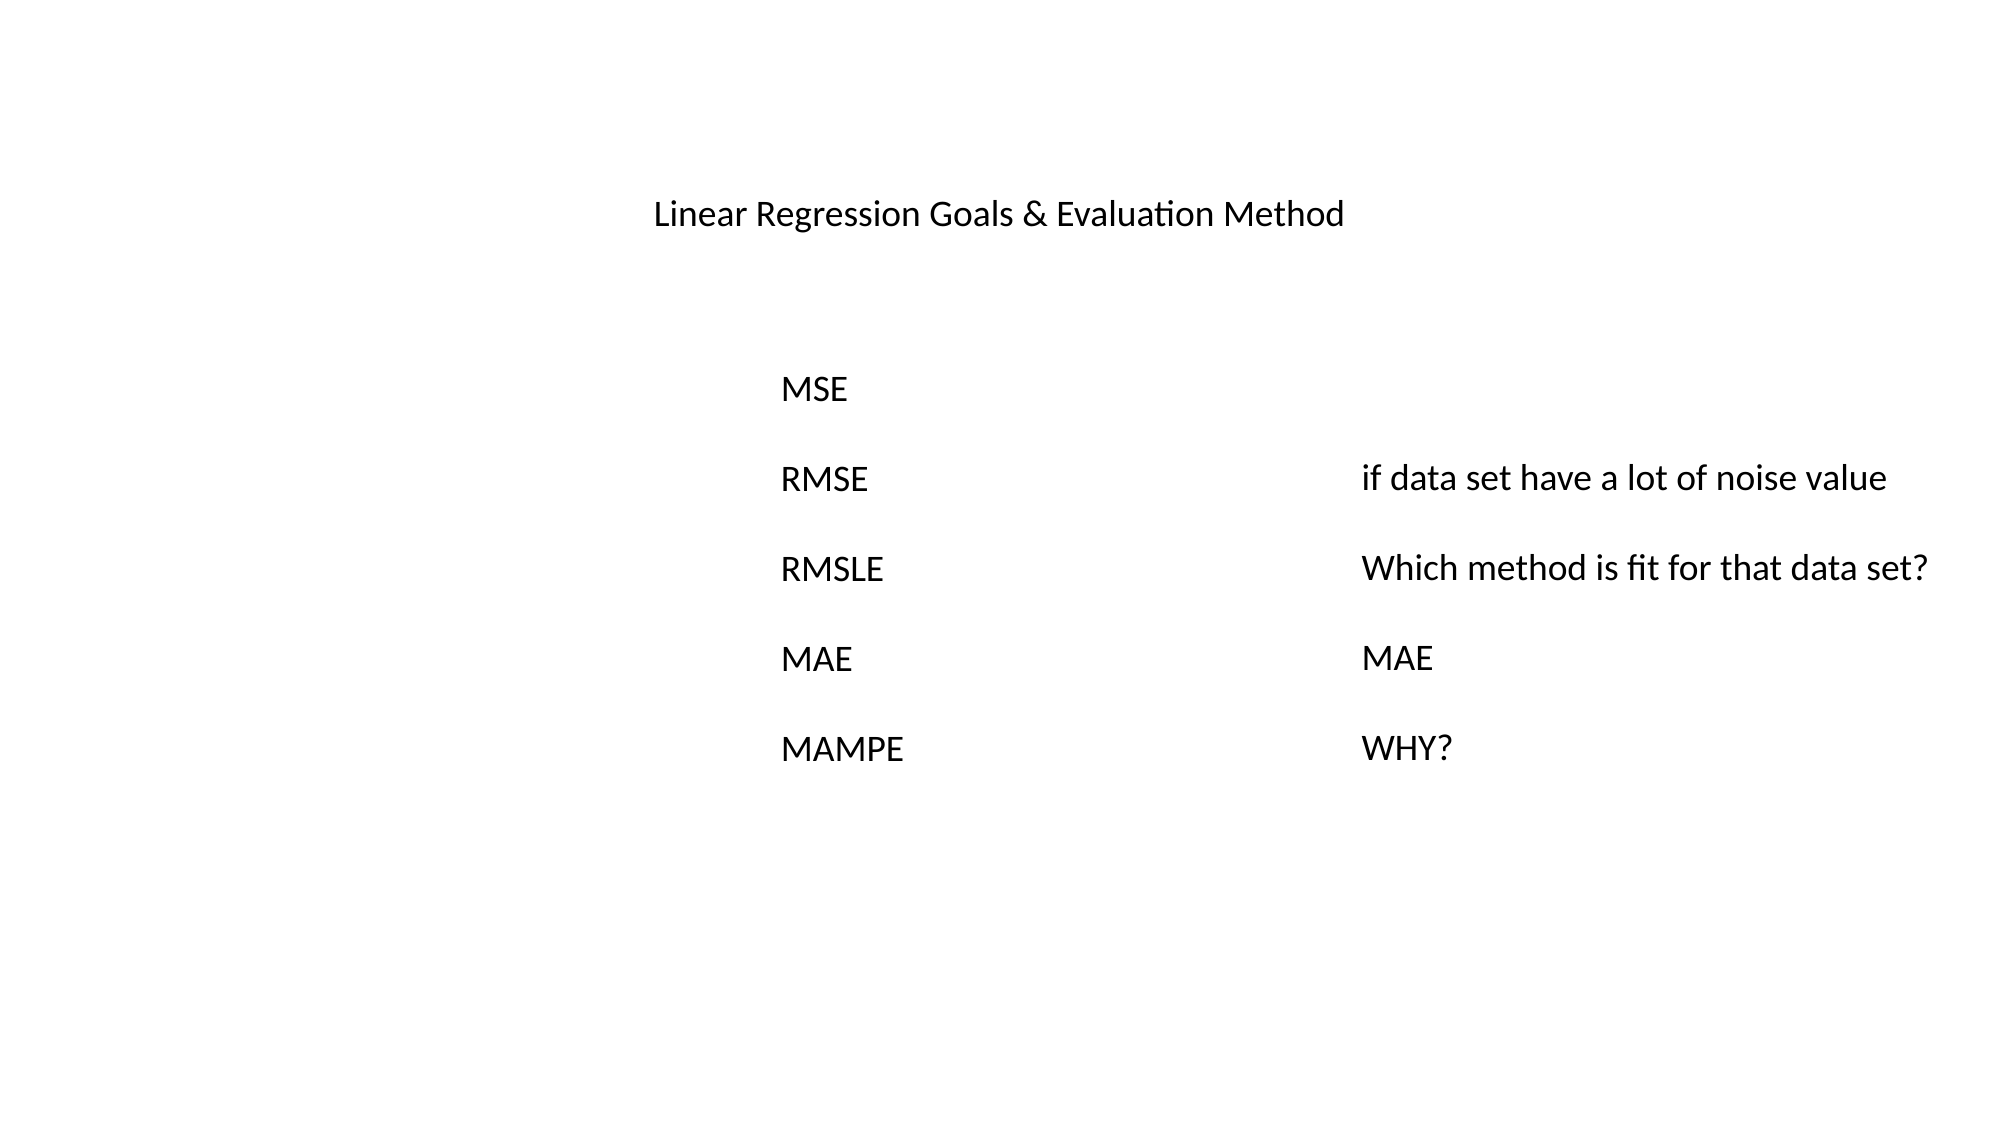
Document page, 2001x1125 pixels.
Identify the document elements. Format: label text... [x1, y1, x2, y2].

text_box Linear Regression Goals & Evaluation Method [639, 181, 1361, 242]
text_box if data set have a lot of noise value Which method is fit for that data set? MAE WHY? [1346, 445, 1946, 776]
